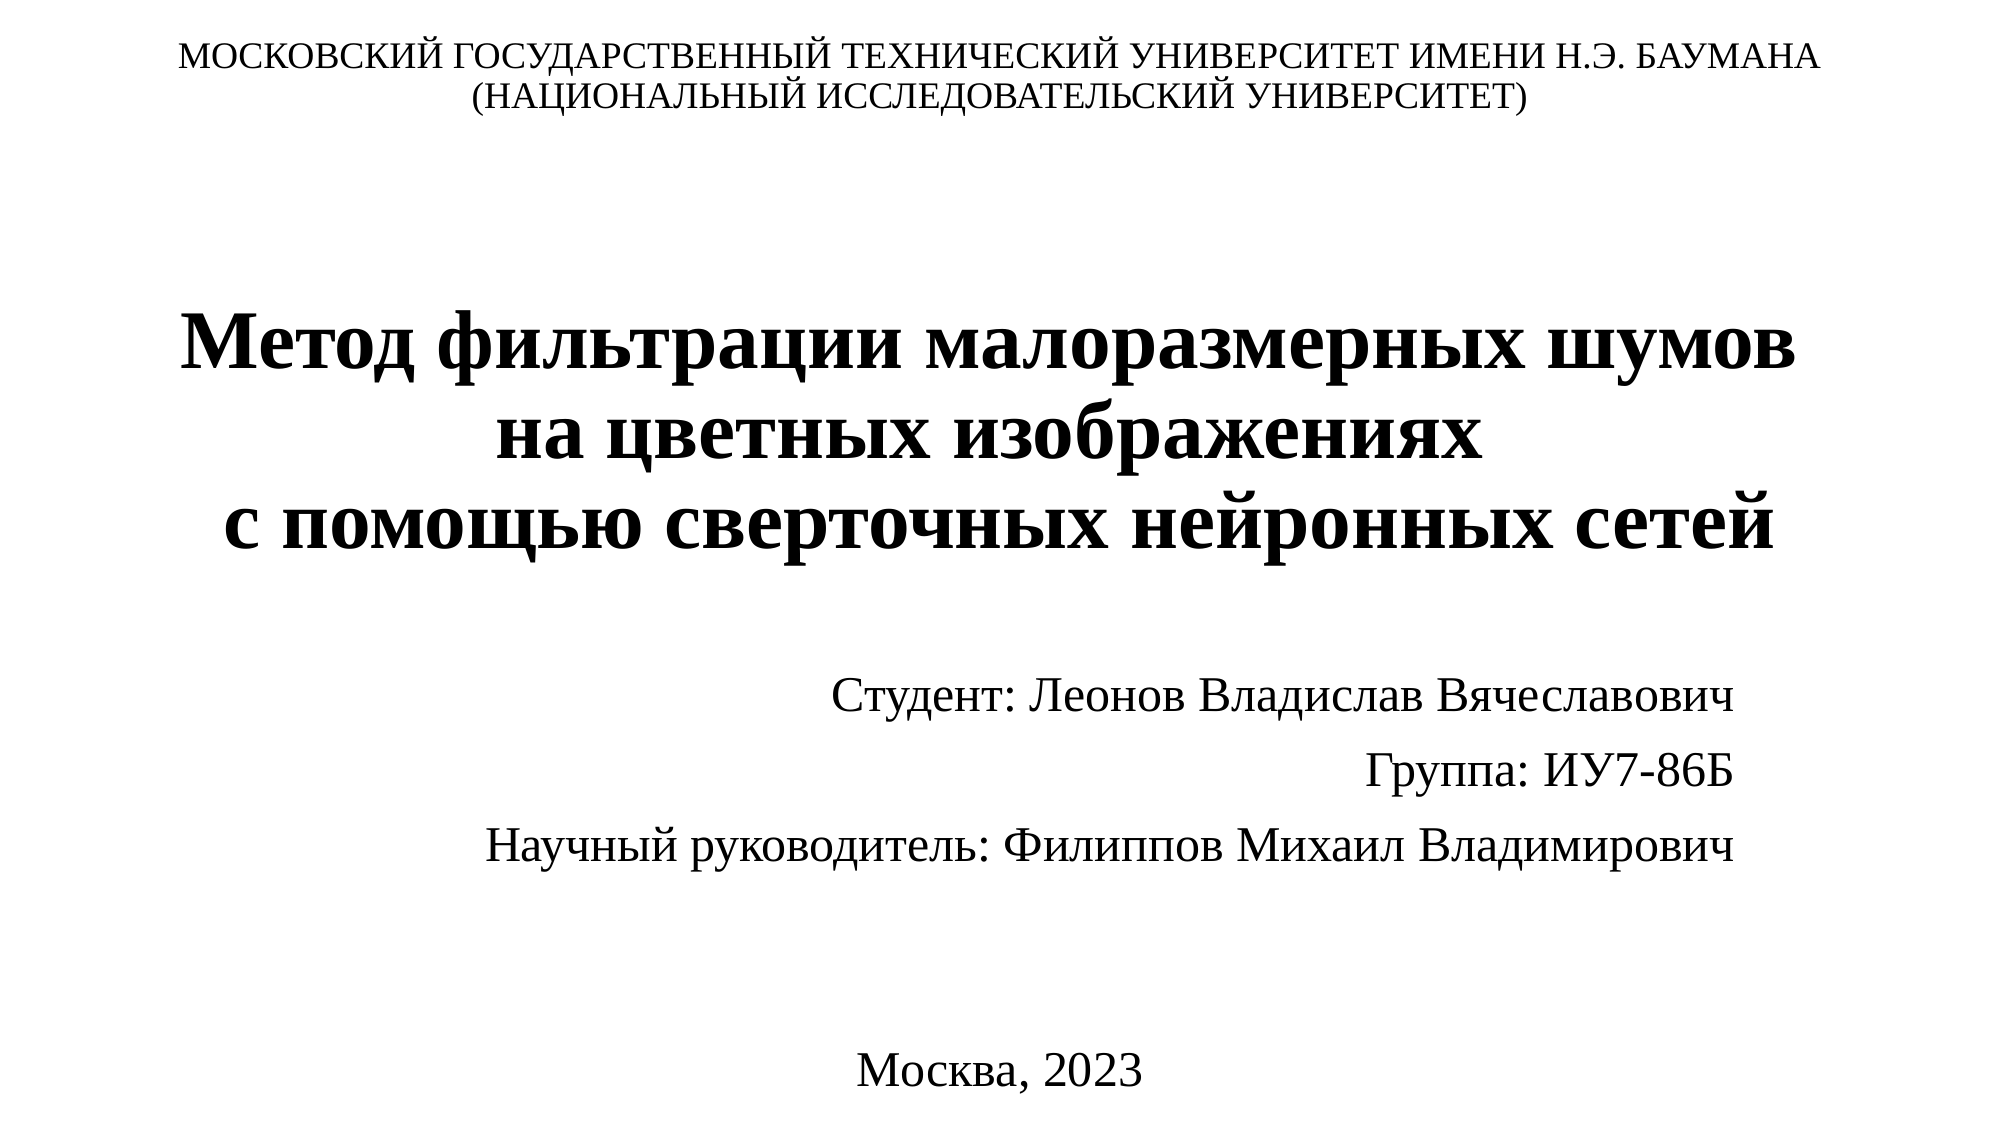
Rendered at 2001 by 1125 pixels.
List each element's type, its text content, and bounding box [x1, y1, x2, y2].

title МОСКОВСКИЙ ГОСУДАРСТВЕННЫЙ ТЕХНИЧЕСКИЙ УНИВЕРСИТЕТ ИМЕНИ Н.Э. БАУМАНА (НАЦИОНАЛЬНЫЙ ИССЛЕДОВАТЕЛЬСКИЙ УНИВЕРСИТЕТ) Метод фильтрации малоразмерных шумов на цветных изображениях с помощью сверточных нейронных сетей [0, 0, 2000, 575]
subtitle Студент: Леонов Владислав Вячеславович Группа: ИУ7-86Б Научный руководитель: Филиппов Михаил Владимирович Москва, 2023 [249, 661, 1750, 1124]
